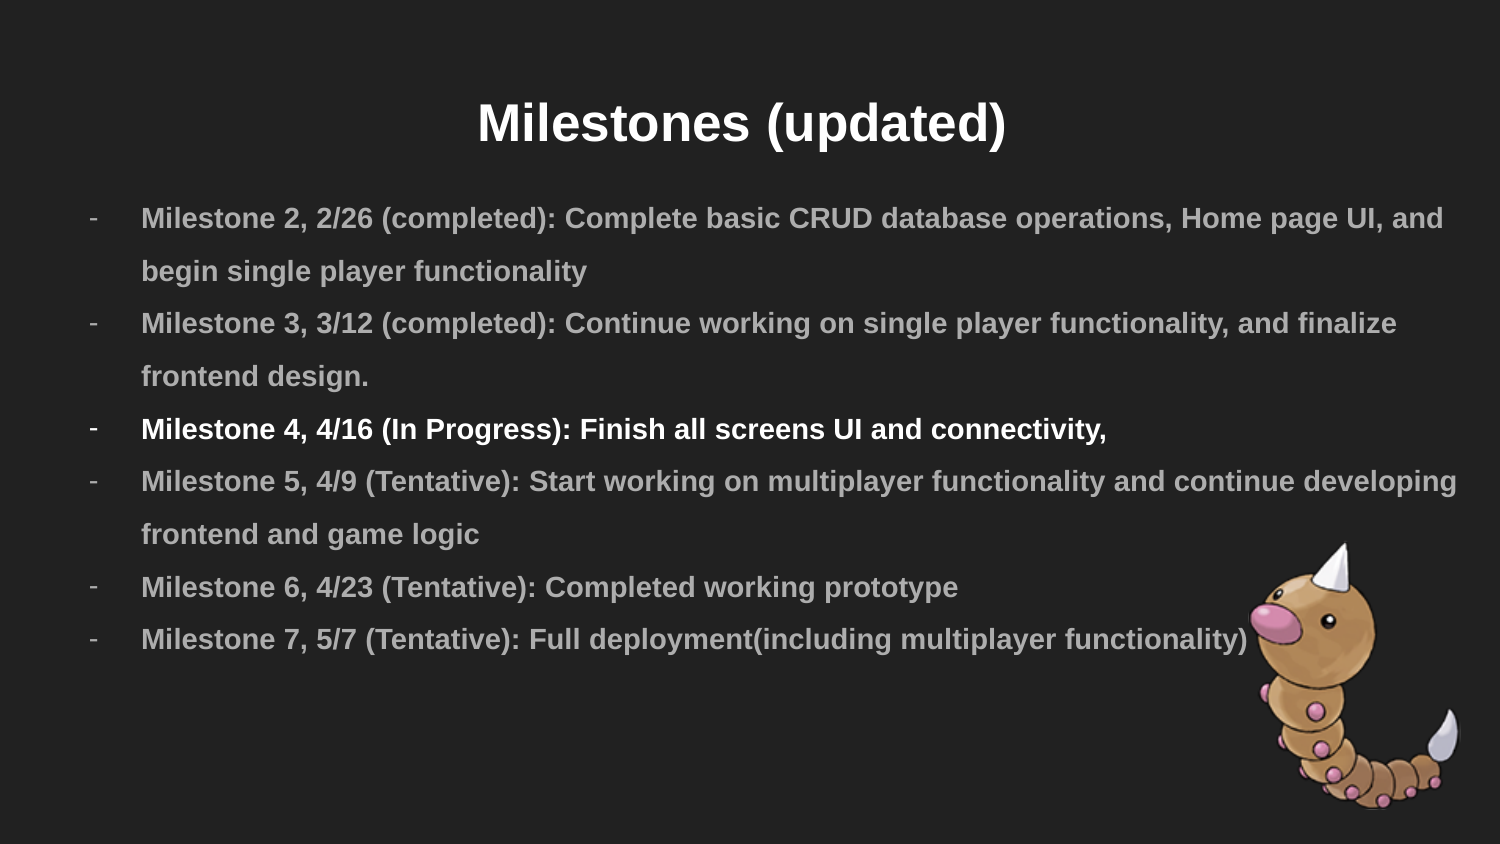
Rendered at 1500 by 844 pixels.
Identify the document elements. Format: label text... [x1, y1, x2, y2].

list Milestone 2, 2/26 (completed): Complete basic CRUD database operations, Home page UI, and begin single player functionality Milestone 3, 3/12 (completed): Continue working on single player functionality, and finalize frontend design. Milestone 4, 4/16 (In Progress): Finish all screens UI and connectivity, Milestone 5, 4/9 (Tentative): Start working on multiplayer functionality and continue developing frontend and game logic Milestone 6, 4/23 (Tentative): Completed working prototype Milestone 7, 5/7 (Tentative): Full deployment(including multiplayer functionality) [51, 166, 1479, 806]
picture [1186, 507, 1500, 844]
title Milestones (updated) [51, 72, 1449, 166]
